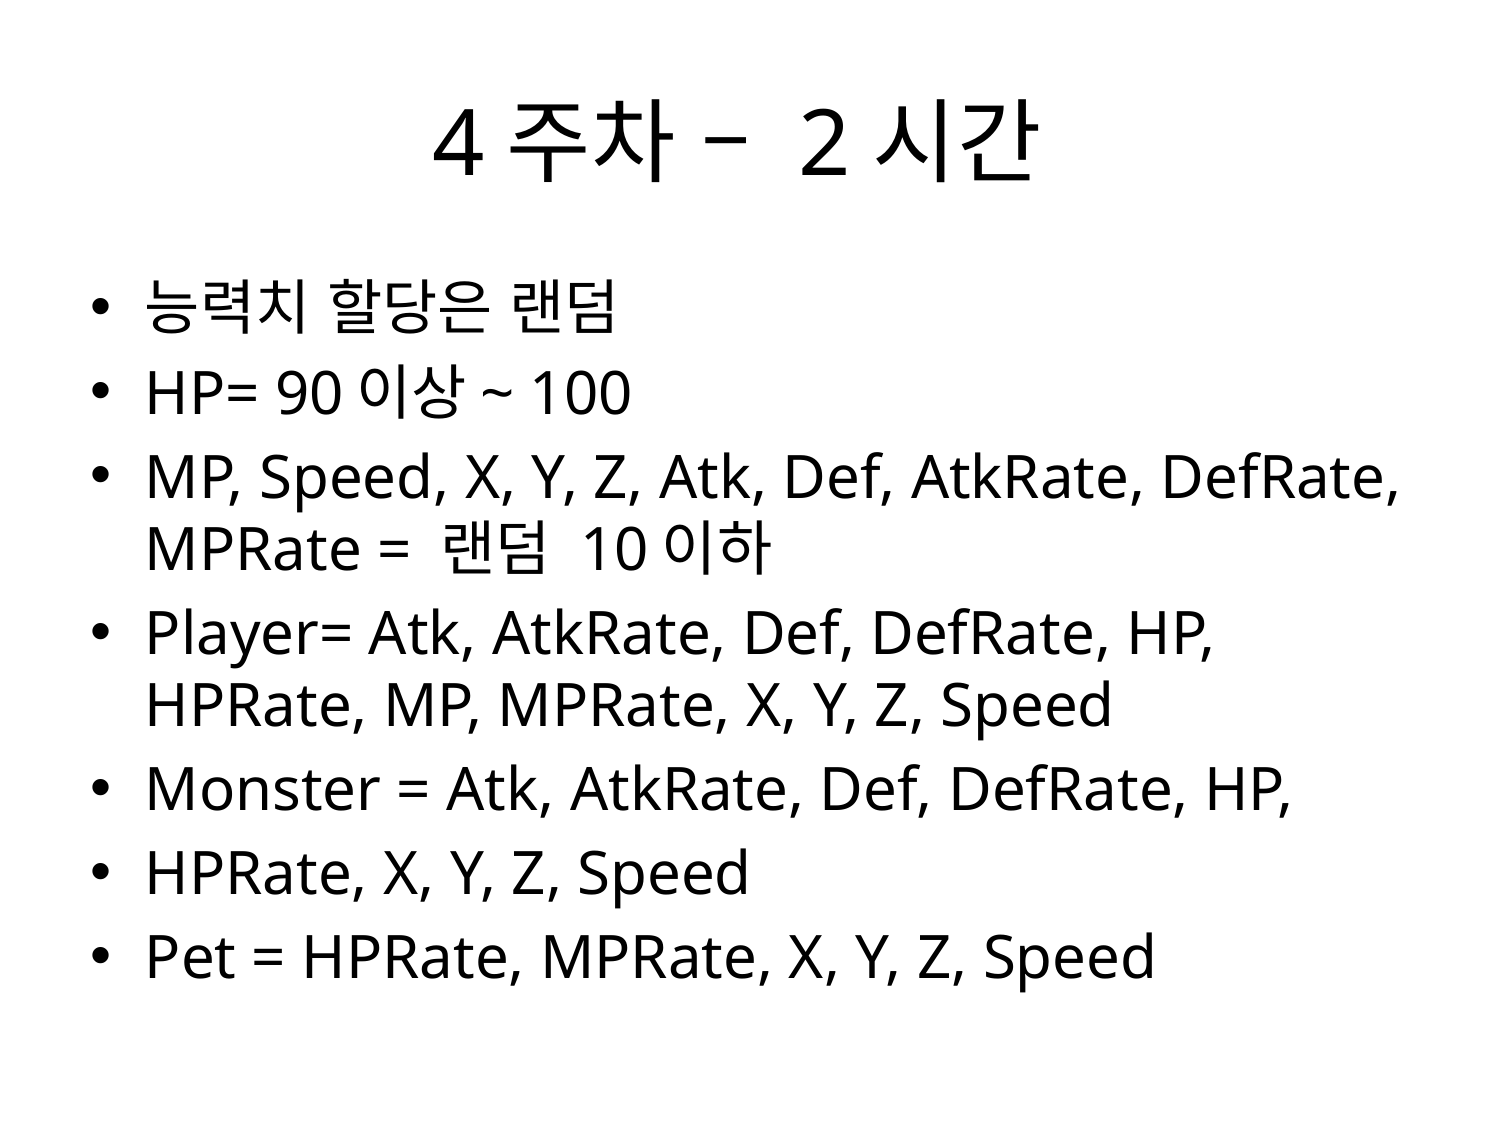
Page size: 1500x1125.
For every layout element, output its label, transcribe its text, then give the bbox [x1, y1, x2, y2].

list 능력치 할당은 랜덤 HP= 90이상~ 100 MP, Speed, X, Y, Z, Atk, Def, AtkRate, DefRate, MPRate = 랜덤 10이하 Player= Atk, AtkRate, Def, DefRate, HP, HPRate, MP, MPRate, X, Y, Z, Speed Monster = Atk, AtkRate, Def, DefRate, HP, HPRate, X, Y, Z, Speed Pet = HPRate, MPRate, X, Y, Z, Speed [75, 262, 1425, 1005]
title 4주차 – 2시간 [75, 45, 1425, 233]
